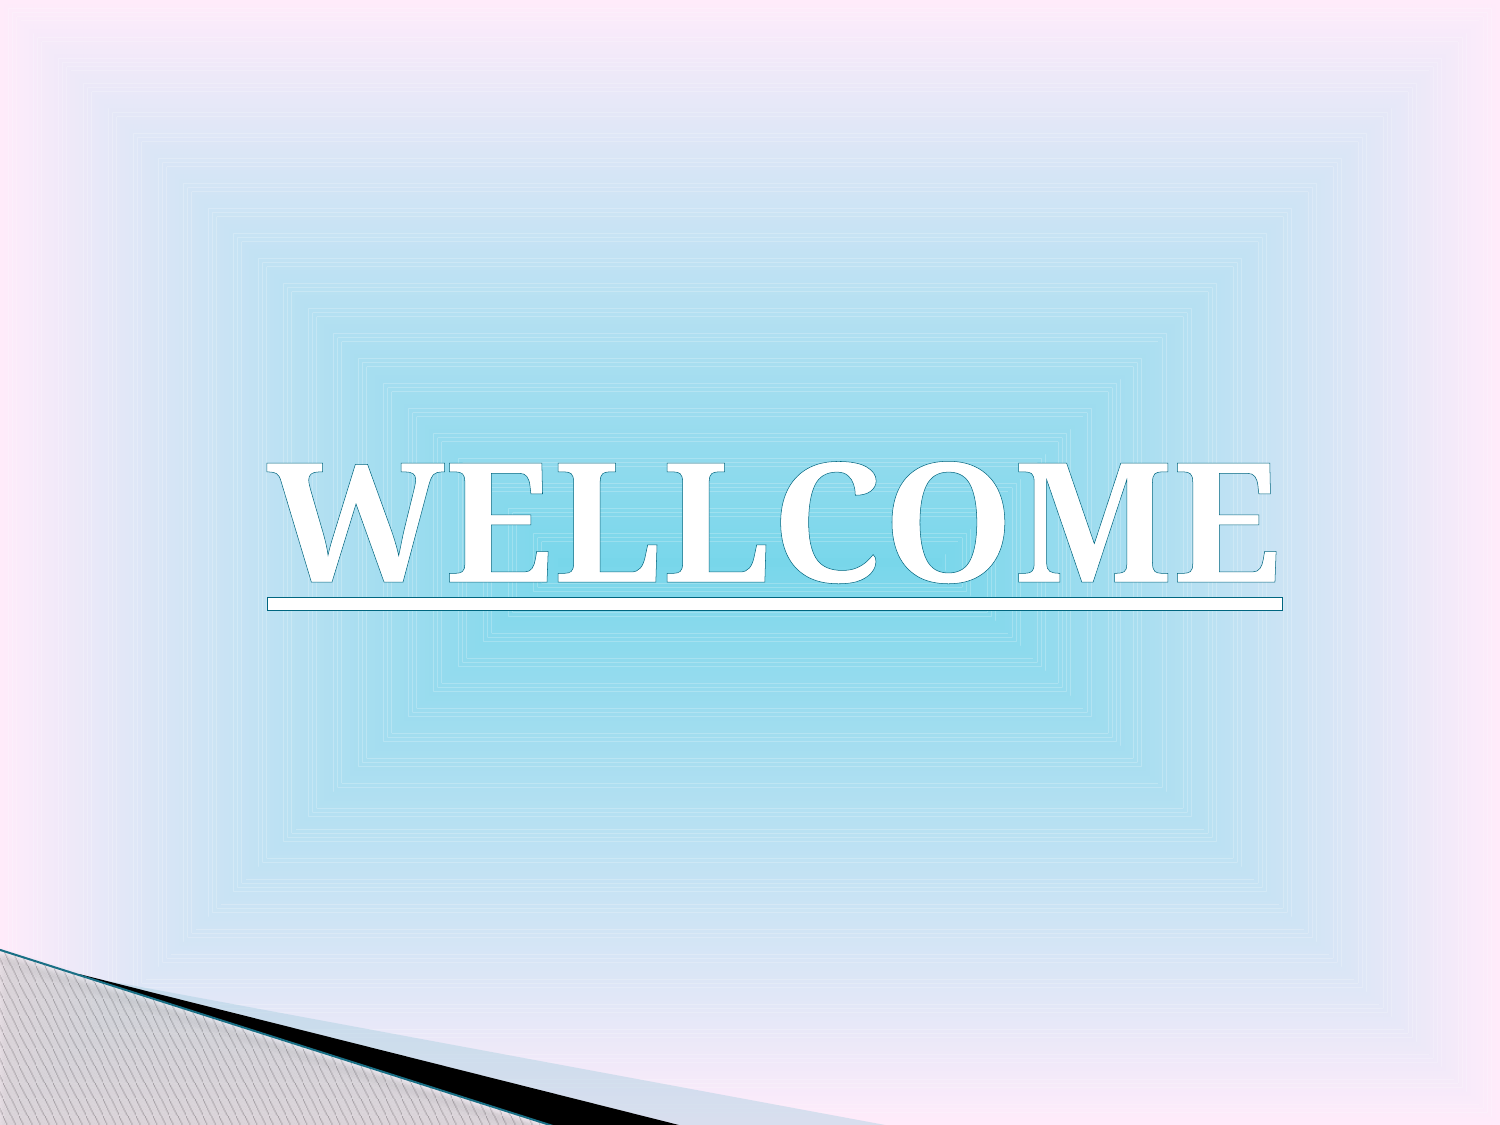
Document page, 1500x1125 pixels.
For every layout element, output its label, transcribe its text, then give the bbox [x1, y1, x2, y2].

text_box WELLCOME [251, 407, 1298, 623]
